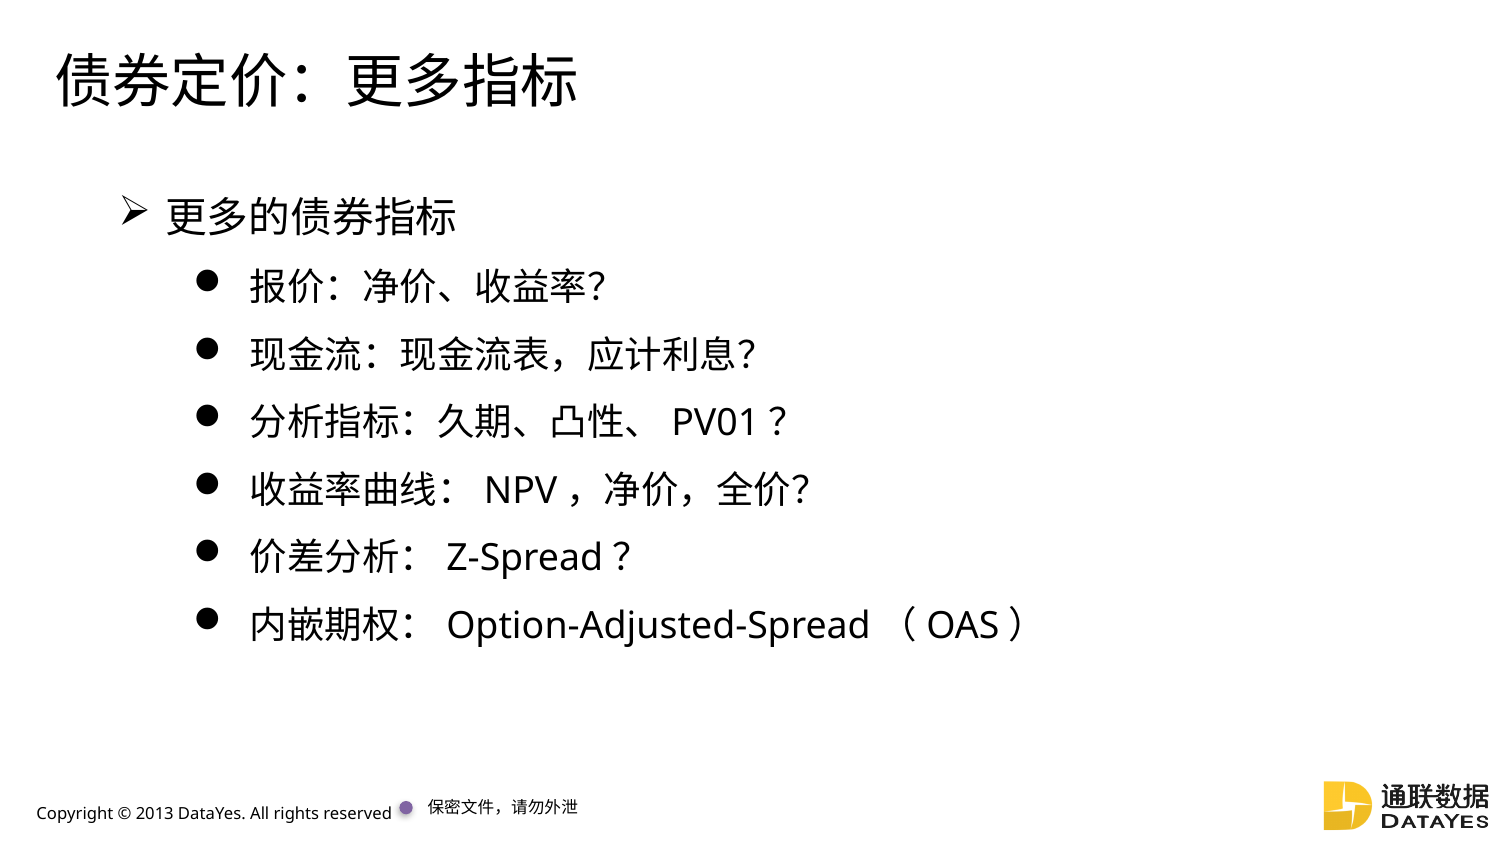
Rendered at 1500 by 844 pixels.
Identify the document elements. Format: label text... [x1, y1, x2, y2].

title 债券定价：更多指标 [54, 44, 1405, 115]
picture [1304, 770, 1500, 839]
text_box 更多的债券指标 报价：净价、收益率？ 现金流：现金流表，应计利息？ 分析指标：久期、凸性、PV01？ 收益率曲线：NPV，净价，全价？ 价差分析：Z-Spread？ 内嵌期权：Option-Adjusted-Spread（OAS） [103, 183, 1154, 654]
